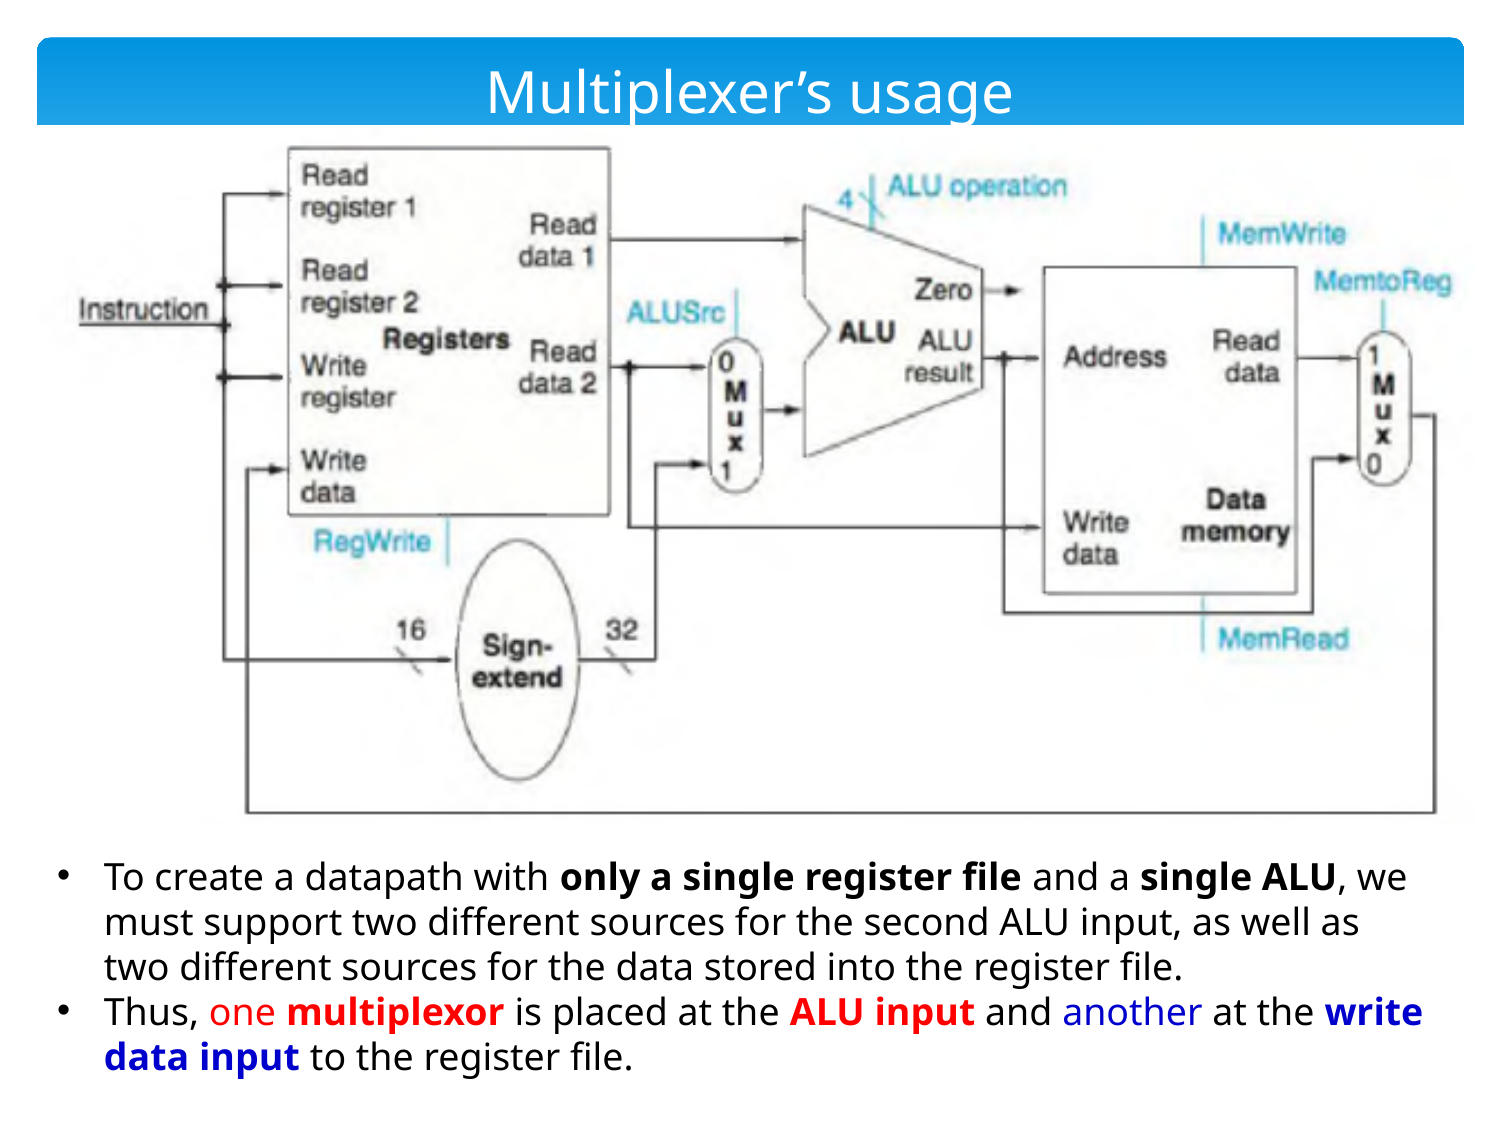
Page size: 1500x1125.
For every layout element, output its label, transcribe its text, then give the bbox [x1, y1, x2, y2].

title Multiplexer’s usage [75, 55, 1425, 123]
picture [34, 124, 1476, 826]
text_box To create a datapath with only a single register file and a single ALU, we must support two different sources for the second ALU input, as well as two different sources for the data stored into the register file. Thus, one multiplexor is placed at the ALU input and another at the write data input to the register file. [42, 845, 1444, 1085]
